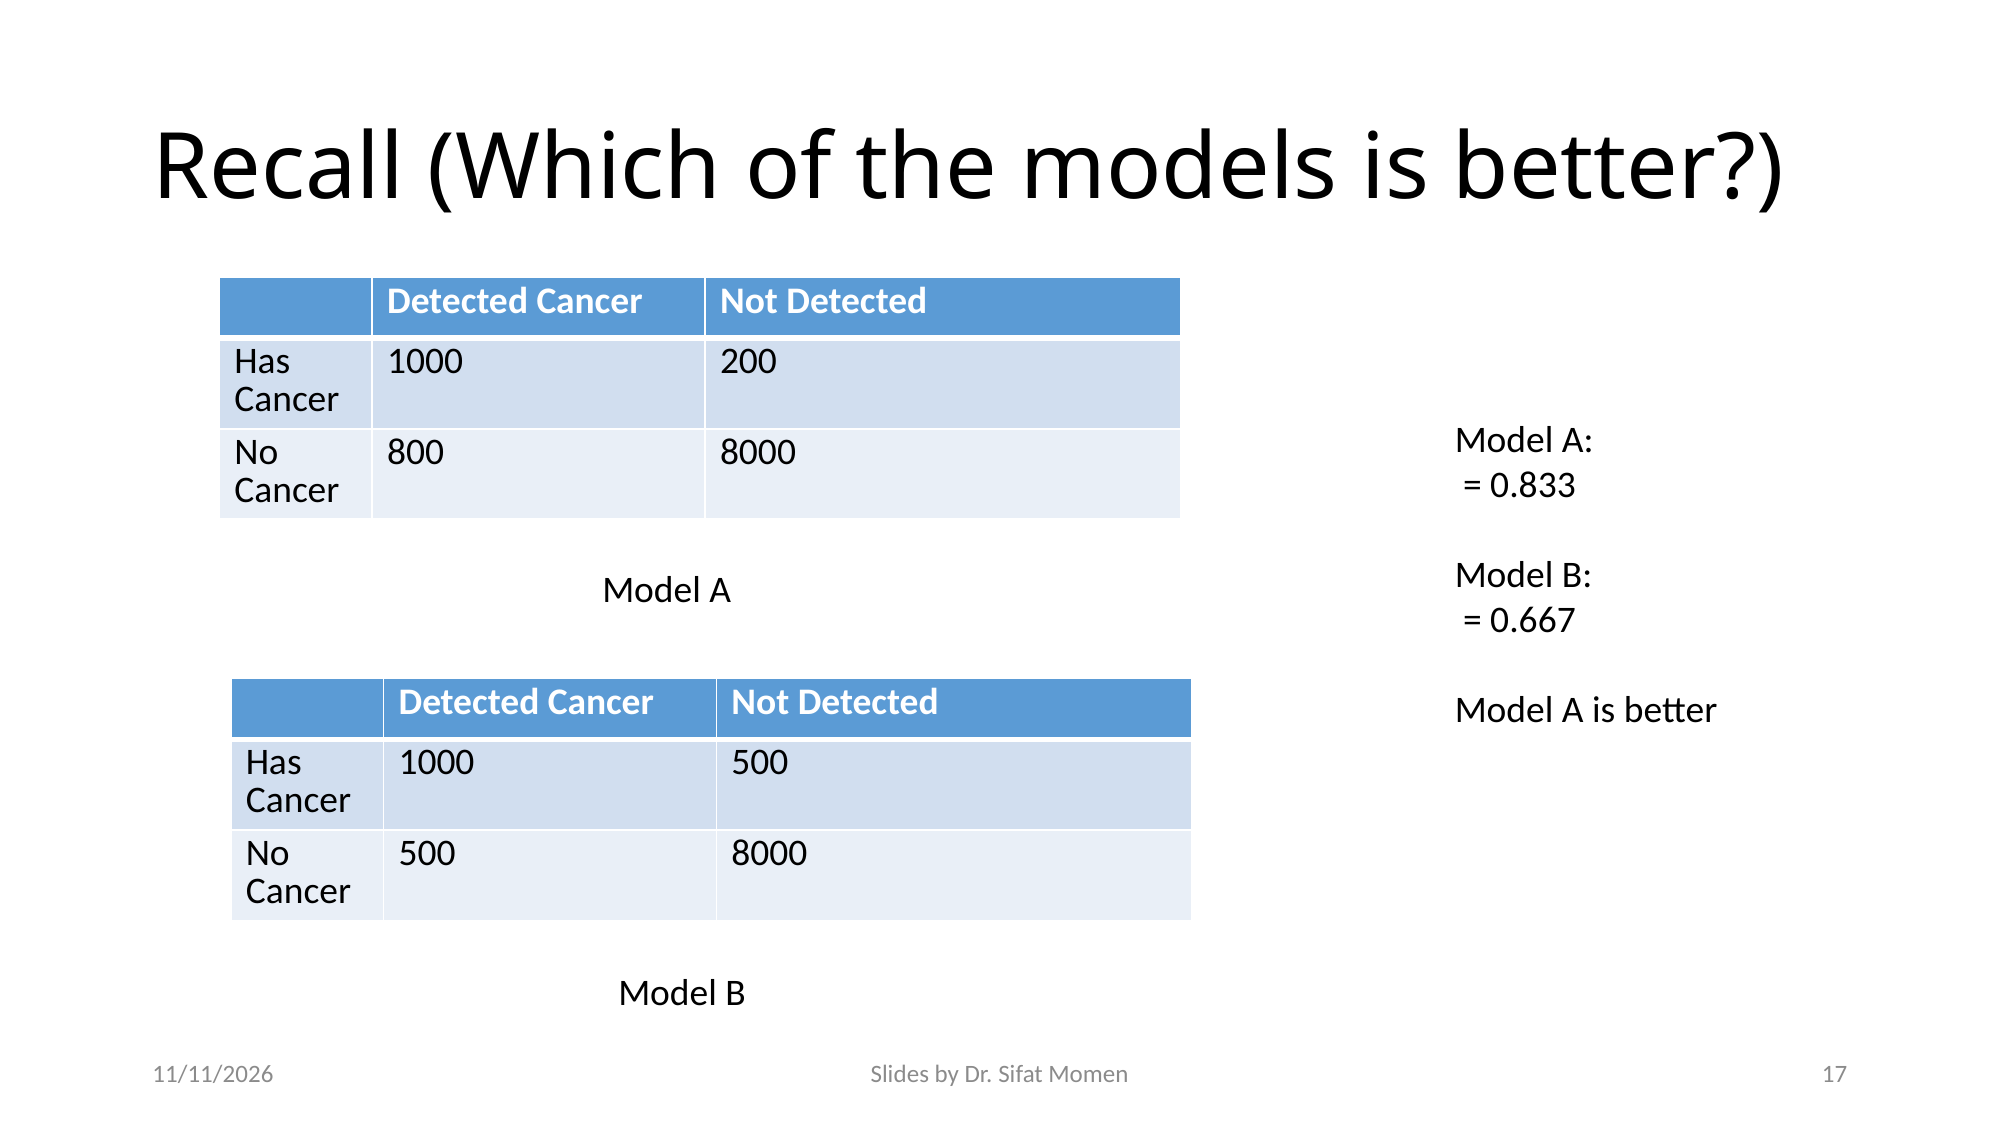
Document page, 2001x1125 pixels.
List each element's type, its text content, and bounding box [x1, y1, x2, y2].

table_cell 1000 [373, 341, 704, 428]
table_header Not Detected [706, 278, 1180, 335]
text_box Model B [603, 960, 941, 1021]
title Recall (Which of the models is better?) [137, 59, 1863, 278]
table_header Detected Cancer [373, 278, 704, 335]
table_header Detected Cancer [384, 679, 716, 737]
table_cell 1000 [384, 742, 716, 829]
table_cell 8000 [717, 831, 1191, 920]
table_cell Has Cancer [220, 341, 371, 428]
table_cell 8000 [706, 430, 1180, 518]
table_cell 500 [384, 831, 716, 920]
table_cell No Cancer [232, 831, 383, 920]
table_cell 500 [717, 742, 1191, 829]
slide_number 17 [1412, 1042, 1863, 1103]
table_header [220, 278, 371, 335]
table_cell 200 [706, 341, 1180, 428]
table_cell 800 [373, 430, 704, 518]
footer Slides by Dr. Sifat Momen [662, 1042, 1338, 1103]
table_header [232, 679, 383, 737]
table_header Not Detected [717, 679, 1191, 737]
table_cell No Cancer [220, 430, 371, 518]
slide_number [137, 1042, 588, 1103]
text_box Model A [587, 557, 925, 618]
table_cell Has Cancer [232, 742, 383, 829]
